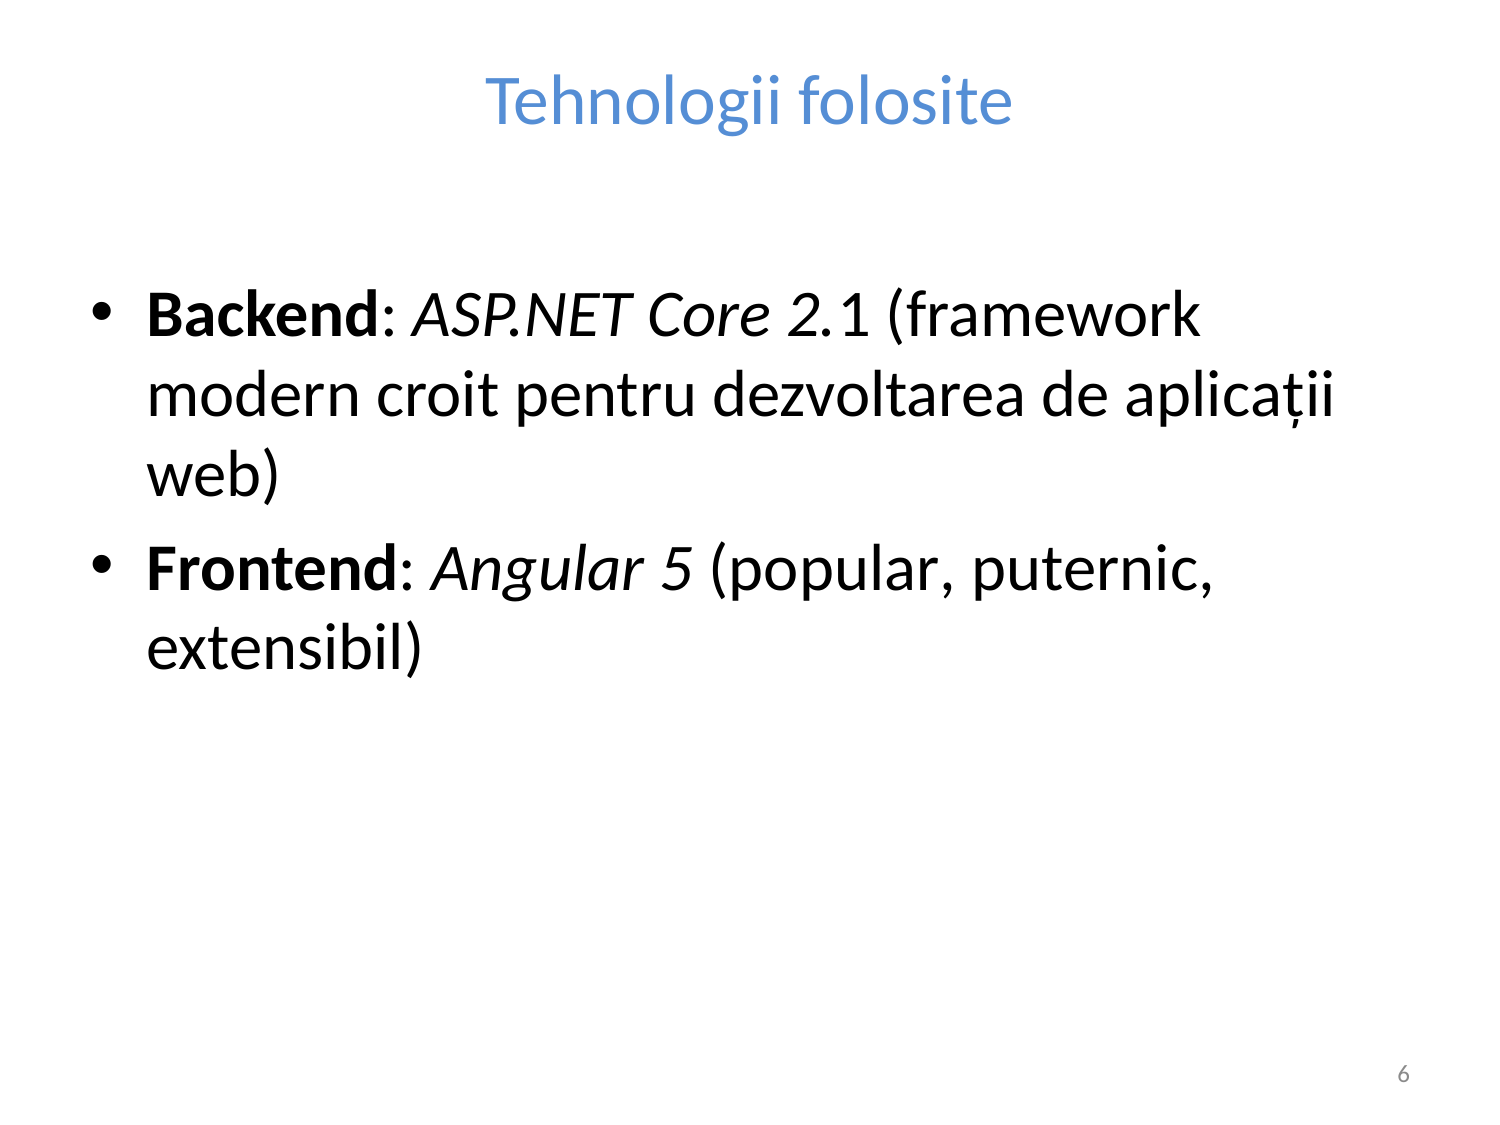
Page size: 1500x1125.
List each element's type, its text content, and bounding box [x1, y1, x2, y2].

title Tehnologii folosite [75, 45, 1425, 233]
list Backend: ASP.NET Core 2.1 (framework modern croit pentru dezvoltarea de aplicații web) Frontend: Angular 5 (popular, puternic, extensibil) [75, 262, 1425, 1005]
slide_number 6 [1074, 1042, 1425, 1103]
